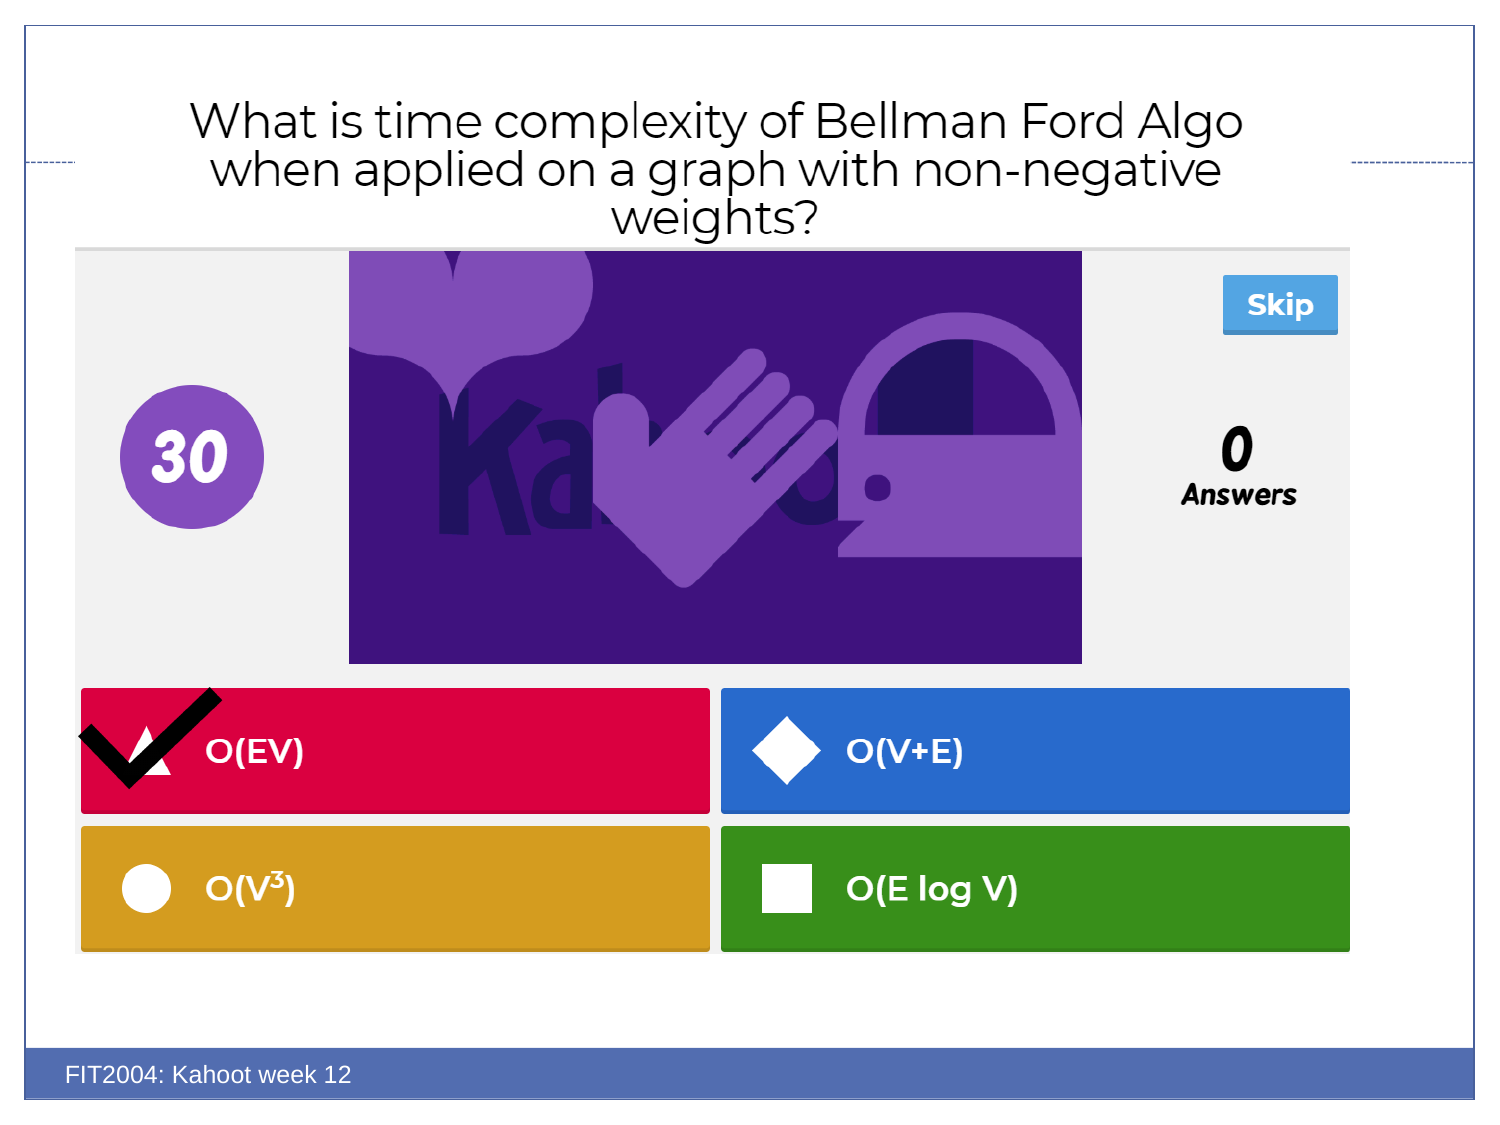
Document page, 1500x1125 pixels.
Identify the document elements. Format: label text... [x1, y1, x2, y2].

footer FIT2004: Kahoot week 12 [50, 1051, 800, 1112]
picture [74, 99, 1351, 954]
